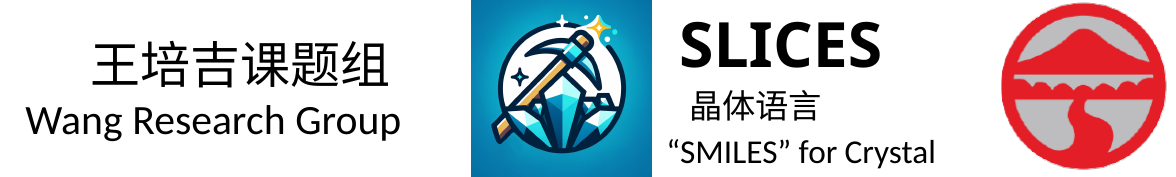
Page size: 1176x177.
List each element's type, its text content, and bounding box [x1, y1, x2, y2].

text_box 王培吉课题组 Wang Research Group [10, 25, 470, 151]
text_box SLICES 晶体语言 “SMILES” for Crystal [652, 0, 1000, 177]
picture [1000, 0, 1171, 177]
picture [492, 16, 631, 153]
